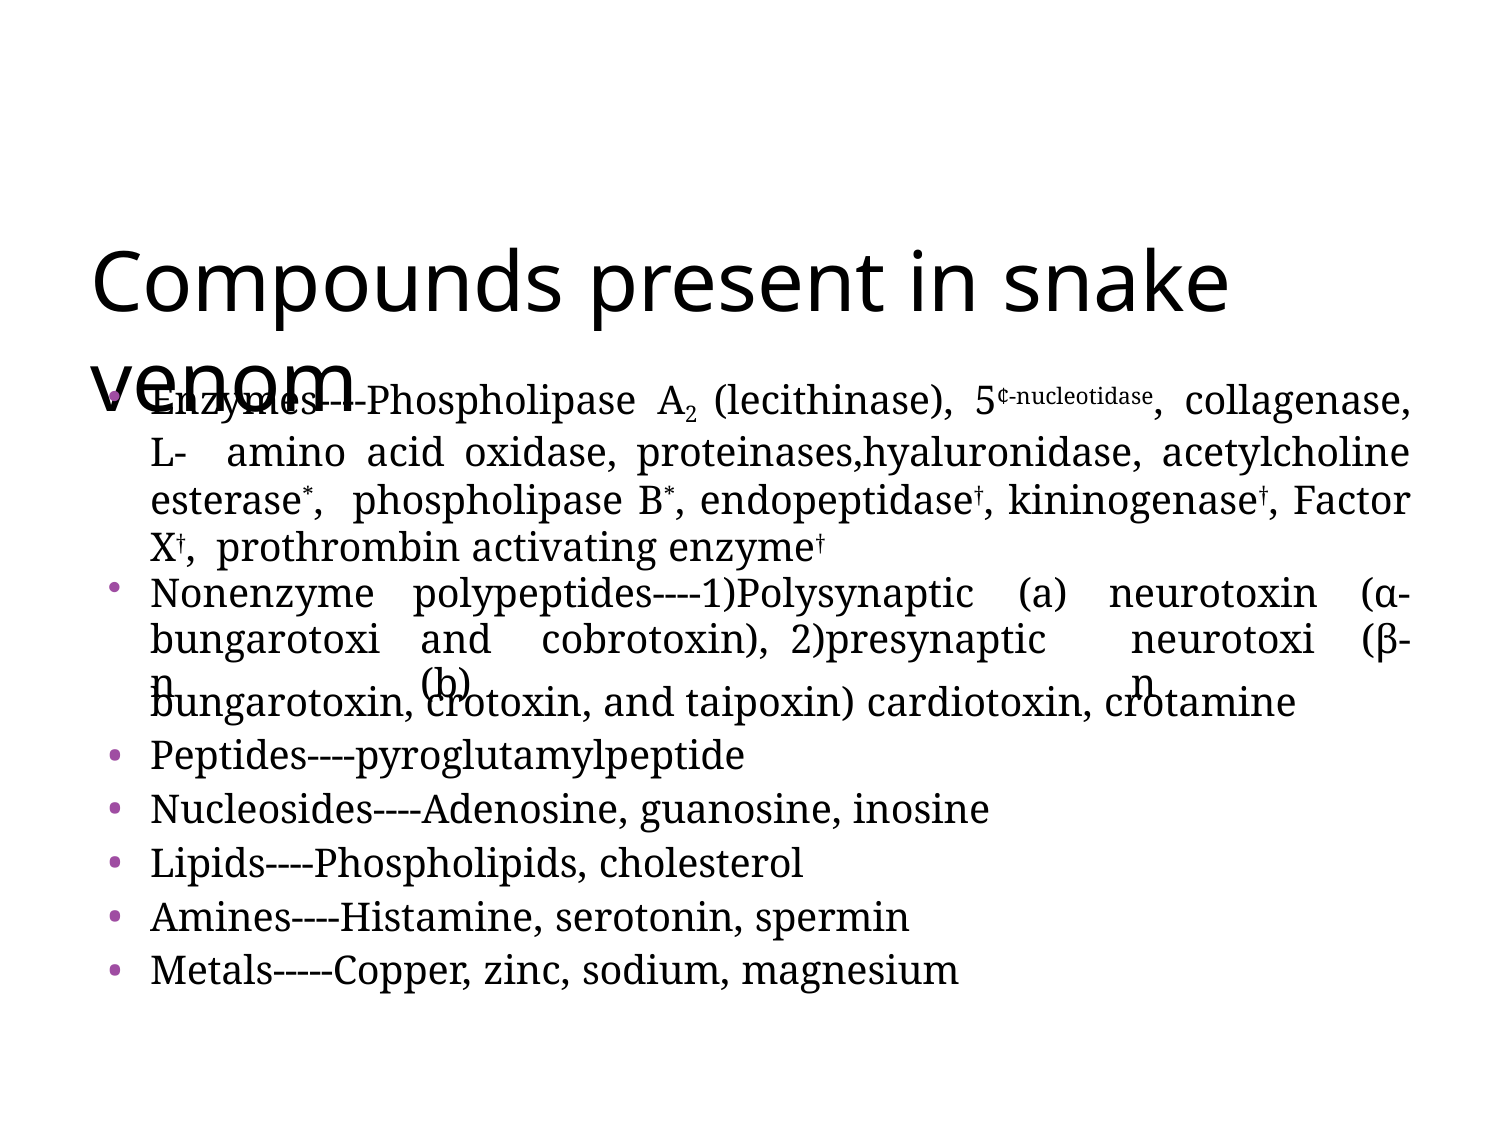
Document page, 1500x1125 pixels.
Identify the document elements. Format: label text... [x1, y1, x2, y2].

title Compounds present in snake venom [87, 225, 1293, 428]
text_box Enzymes----Phospholipase A2 (lecithinase), 5¢-nucleotidase, collagenase, L- amino acid oxidase, proteinases,hyaluronidase, acetylcholine esterase*, phospholipase B*, endopeptidase†, kininogenase†, Factor X†, prothrombin activating enzyme† bungarotoxin, crotoxin, and taipoxin) cardiotoxin, crotamine Peptides----pyroglutamylpeptide Nucleosides----Adenosine, guanosine, inosine Lipids----Phospholipids, cholesterol Amines----Histamine, serotonin, spermin Metals-----Copper, zinc, sodium, magnesium [101, 373, 1417, 993]
